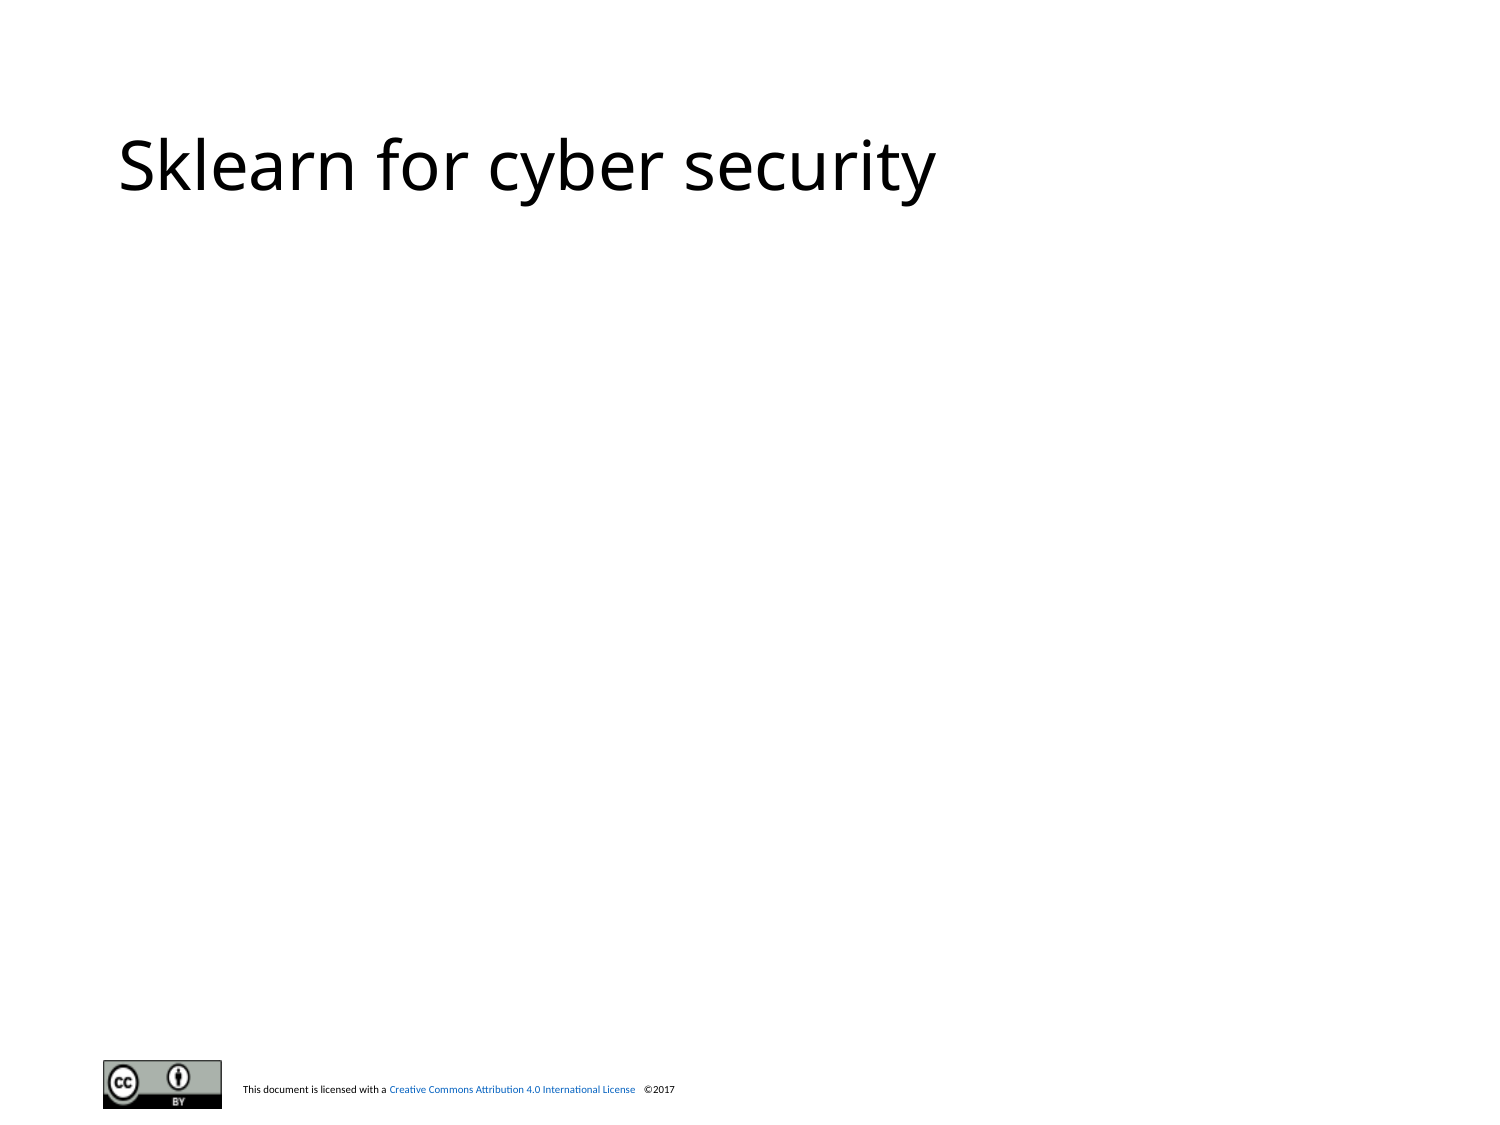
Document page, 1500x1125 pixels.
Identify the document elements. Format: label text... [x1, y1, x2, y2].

title Sklearn for cyber security [103, 59, 1397, 278]
picture [103, 1060, 222, 1109]
